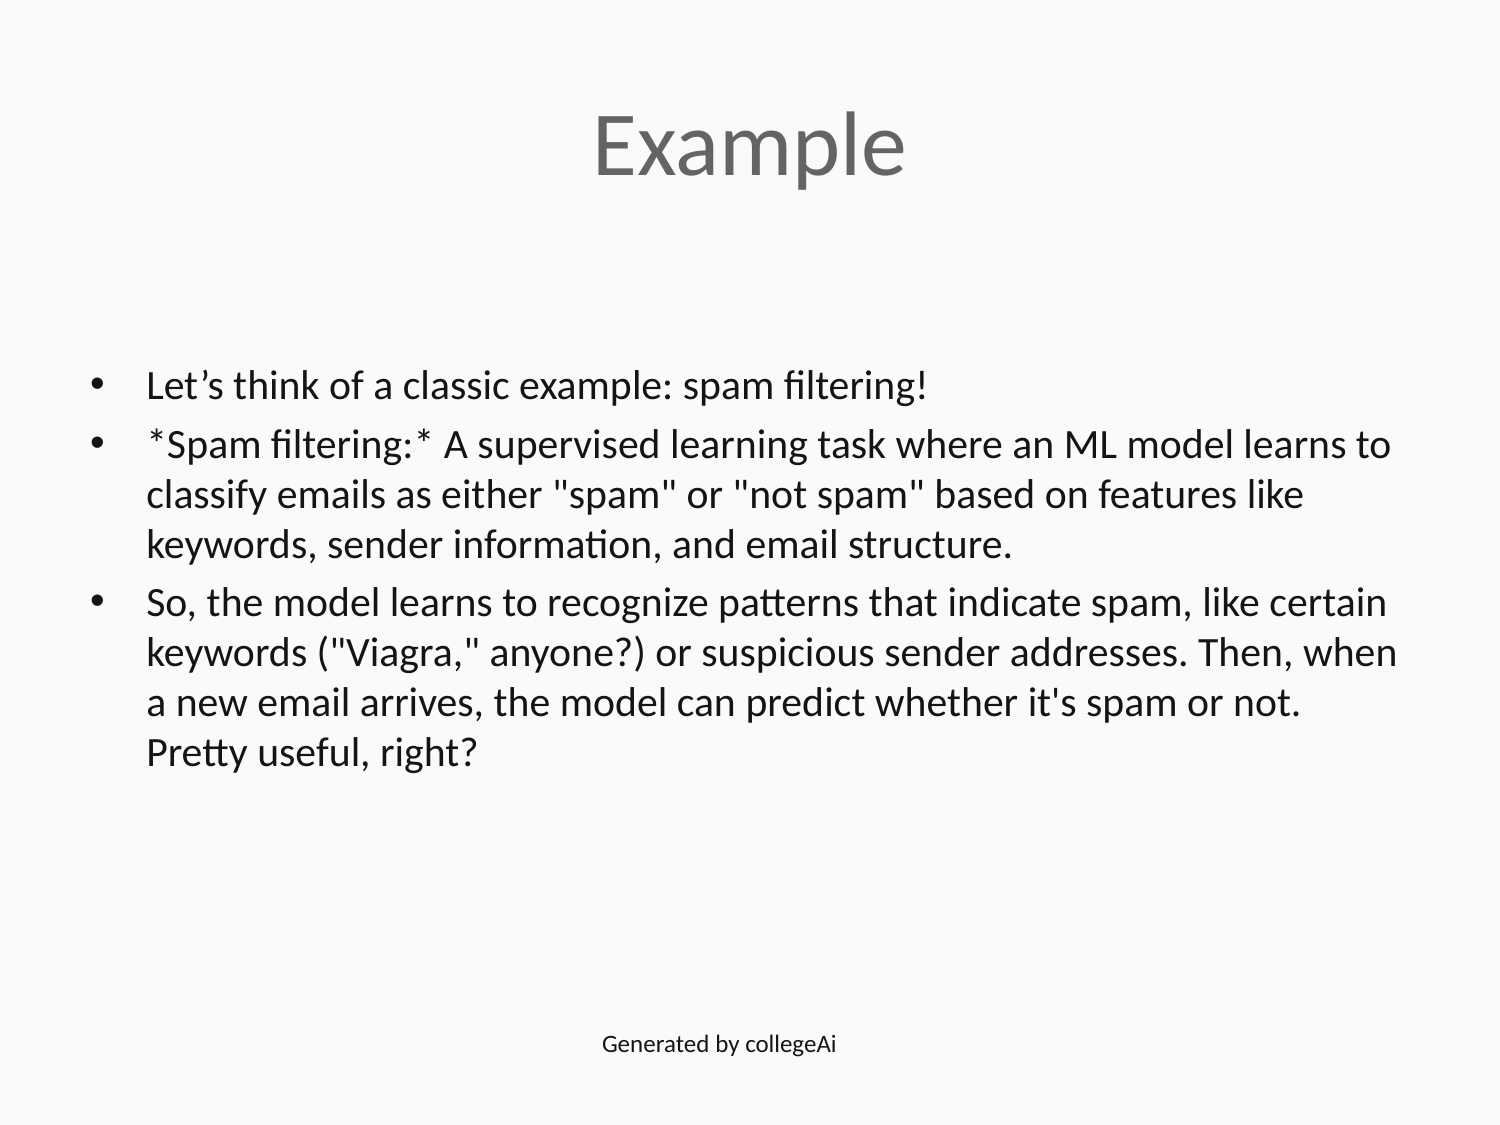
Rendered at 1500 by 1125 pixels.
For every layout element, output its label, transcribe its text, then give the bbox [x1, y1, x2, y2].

text_box Generated by collegeAi [587, 1020, 853, 1065]
list Let’s think of a classic example: spam filtering! *Spam filtering:* A supervised learning task where an ML model learns to classify emails as either "spam" or "not spam" based on features like keywords, sender information, and email structure. So, the model learns to recognize patterns that indicate spam, like certain keywords ("Viagra," anyone?) or suspicious sender addresses. Then, when a new email arrives, the model can predict whether it's spam or not. Pretty useful, right? [75, 262, 1425, 1005]
title Example [75, 45, 1425, 233]
